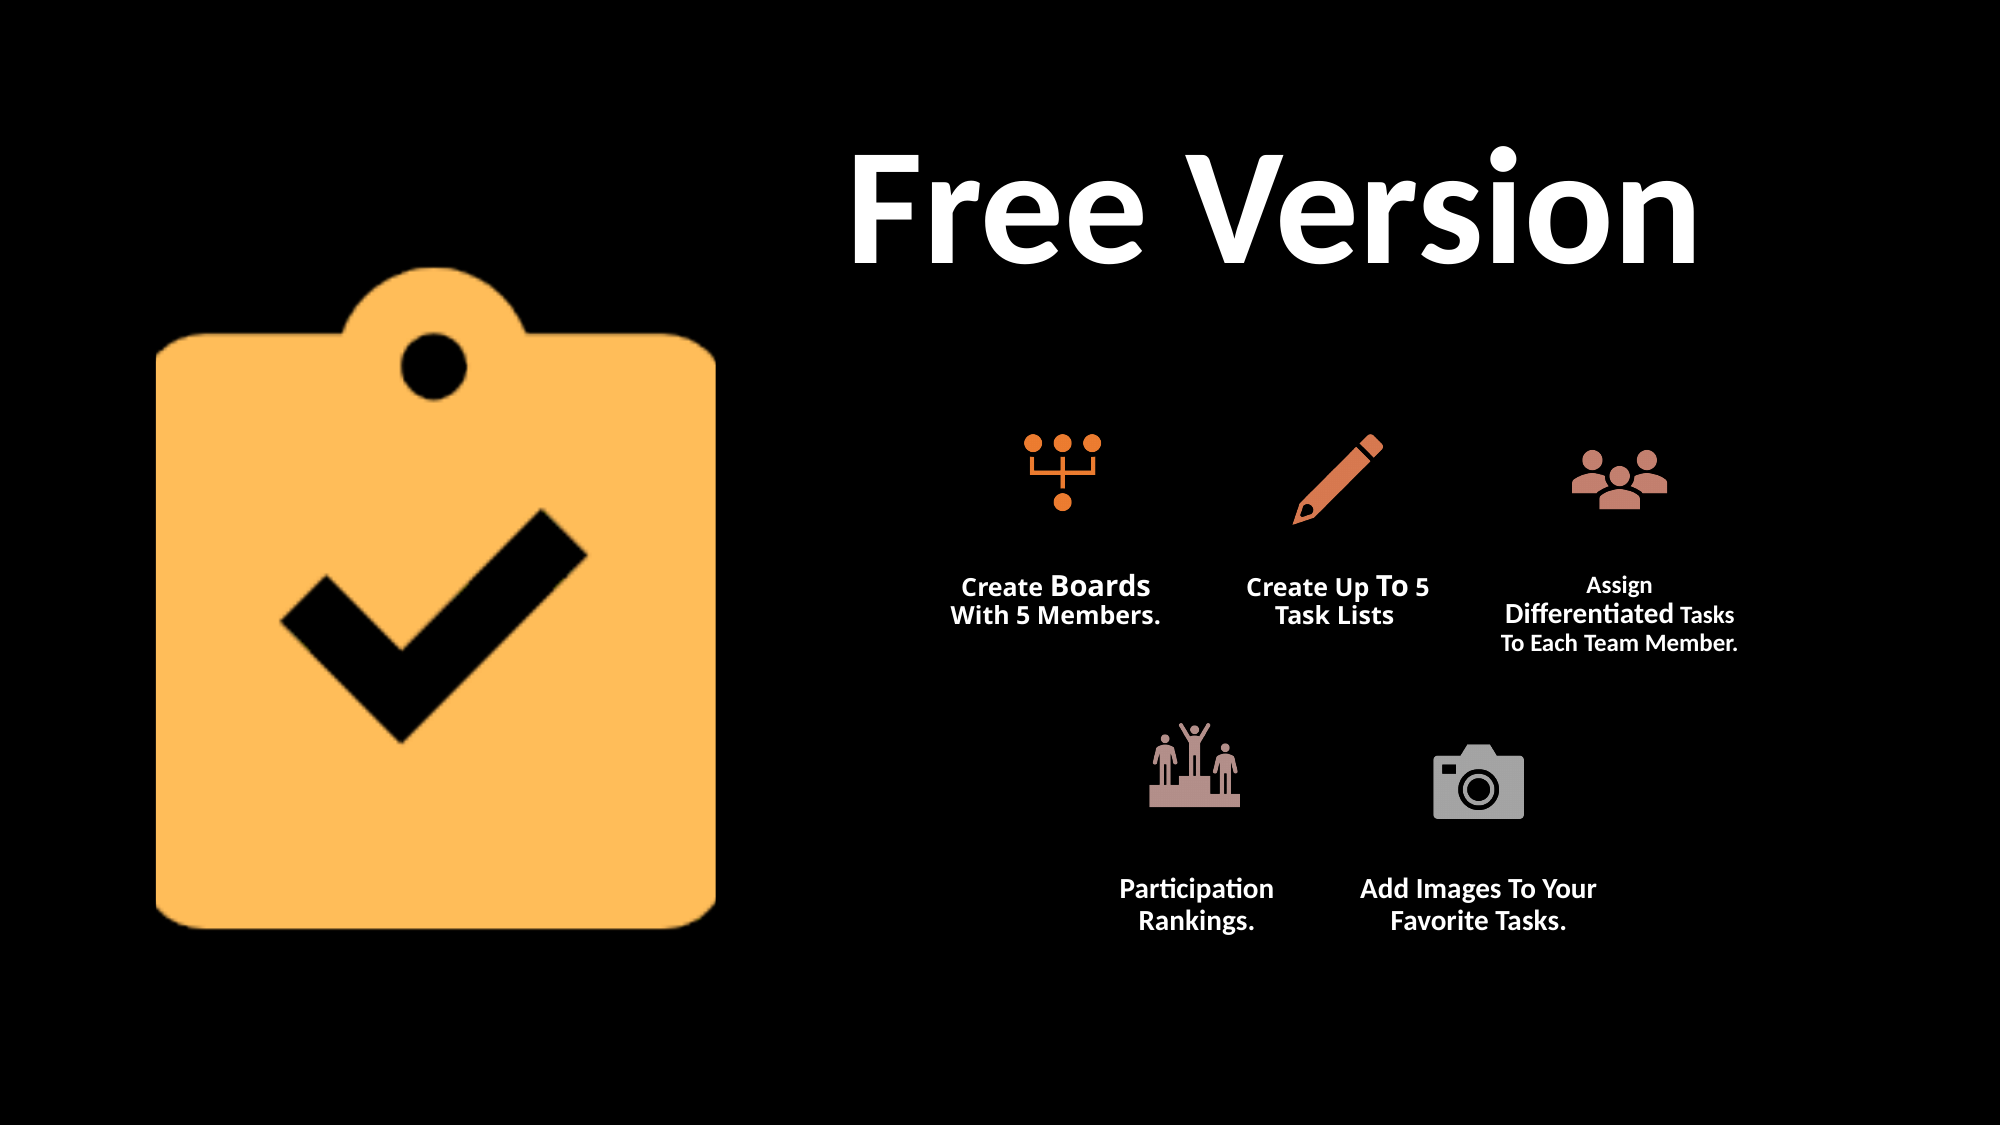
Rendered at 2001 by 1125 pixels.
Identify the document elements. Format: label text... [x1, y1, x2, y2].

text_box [831, 380, 1845, 1015]
title Free Version [831, 59, 1845, 360]
picture [155, 258, 716, 1086]
